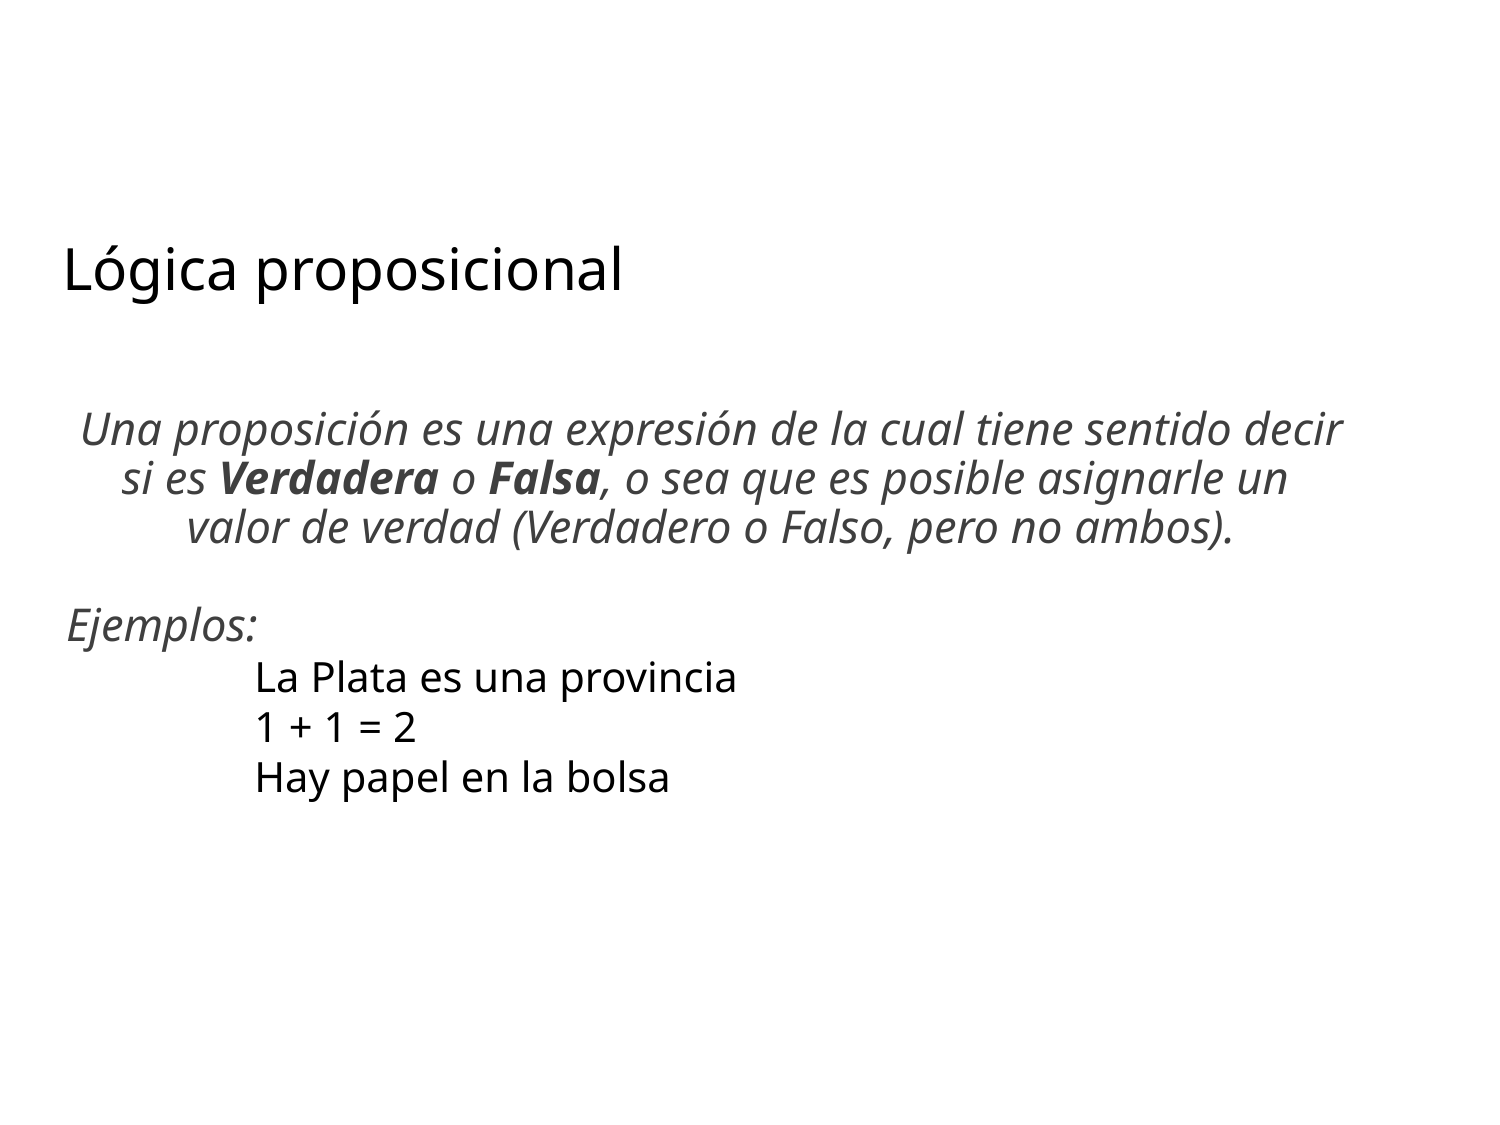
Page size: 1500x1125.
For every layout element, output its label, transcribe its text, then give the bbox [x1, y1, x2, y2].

list Una proposición es una expresión de la cual tiene sentido decir si es Verdadera o Falsa, o sea que es posible asignarle un valor de verdad (Verdadero o Falso, pero no ambos). Ejemplos: La Plata es una provincia 1 + 1 = 2 Hay papel en la bolsa [51, 391, 1361, 897]
title Lógica proposicional [51, 213, 1449, 308]
